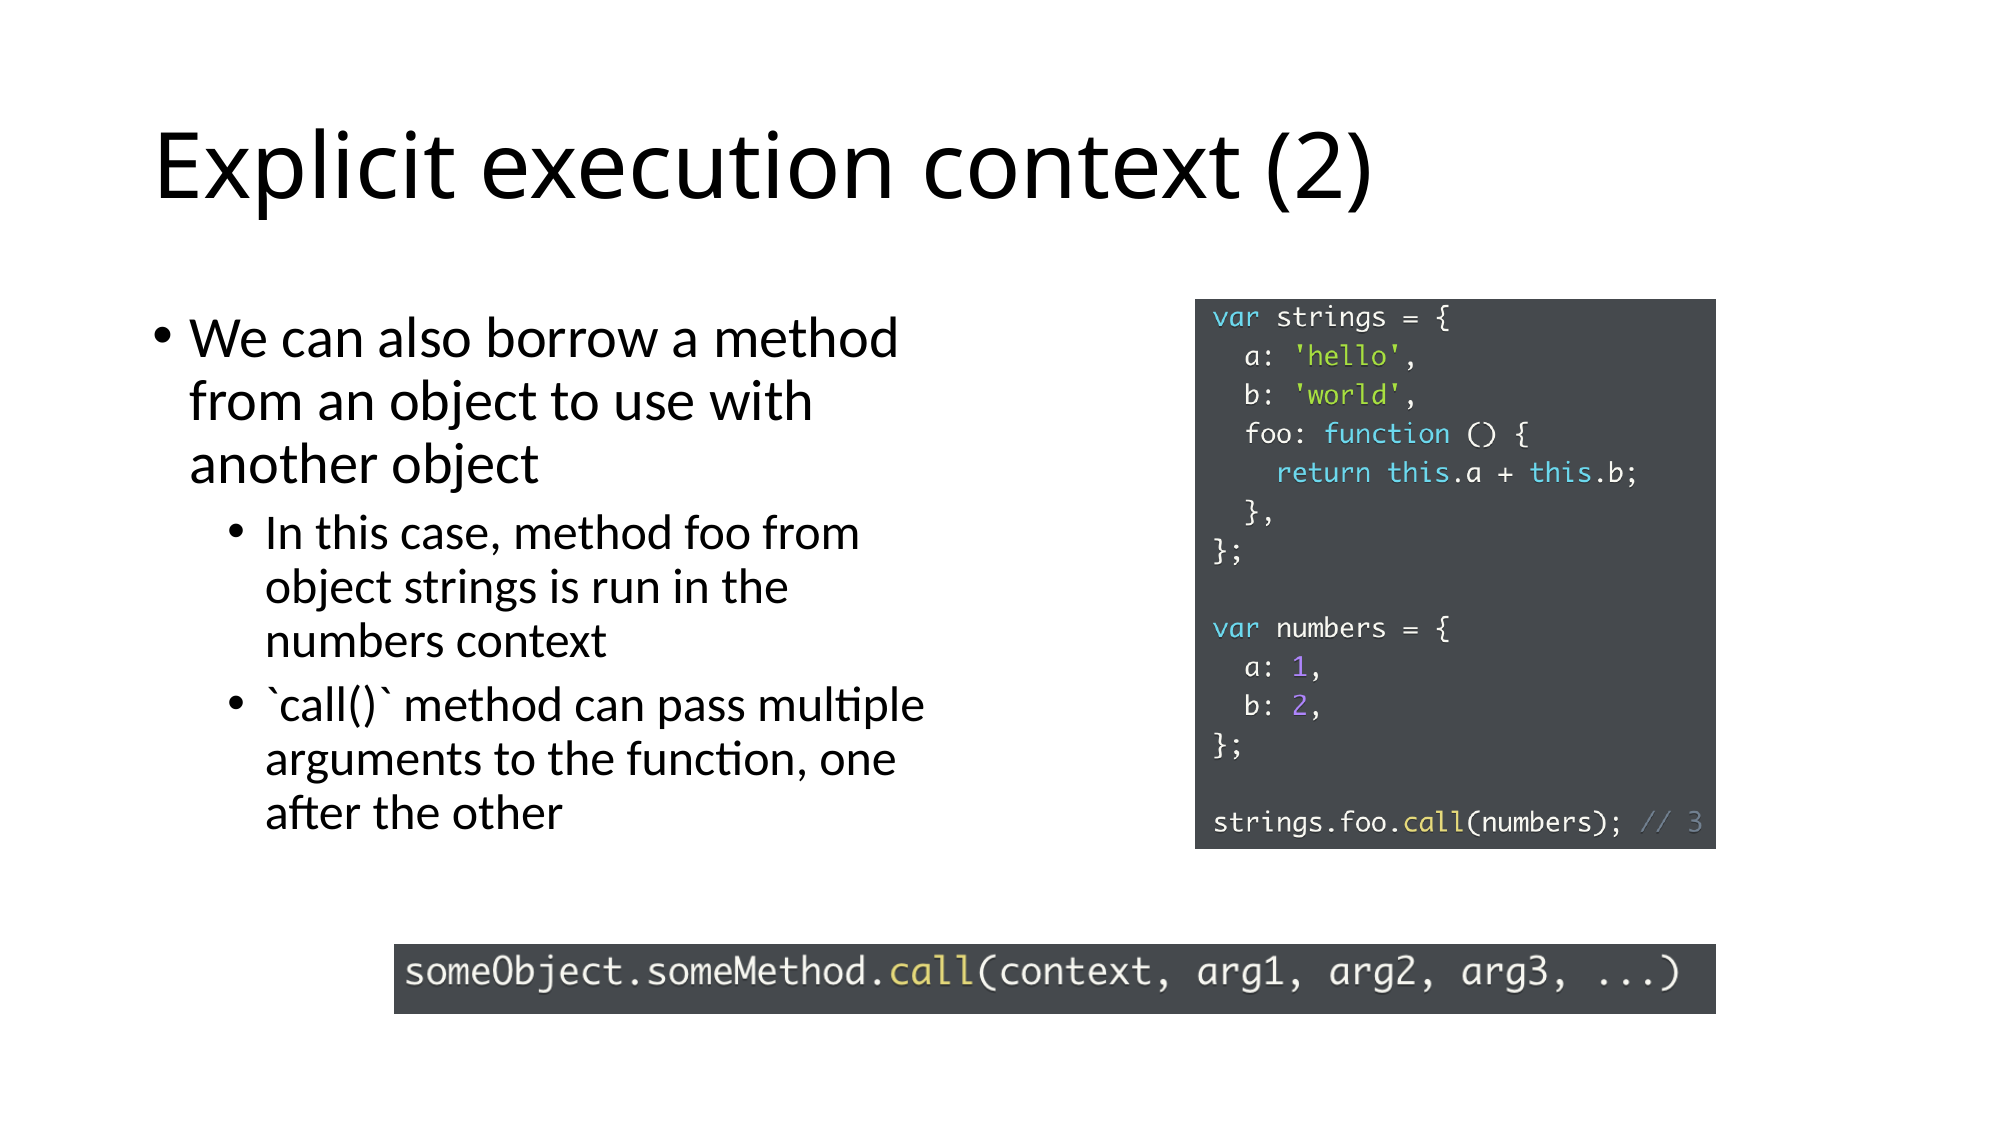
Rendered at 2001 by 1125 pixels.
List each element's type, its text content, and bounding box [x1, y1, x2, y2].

title Explicit execution context (2) [137, 59, 1863, 278]
picture [1195, 299, 1716, 849]
picture [394, 944, 1716, 1014]
list We can also borrow a method from an object to use with another object In this case, method foo from object strings is run in the numbers context `call()` method can pass multiple arguments to the function, one after the other [137, 299, 949, 1014]
